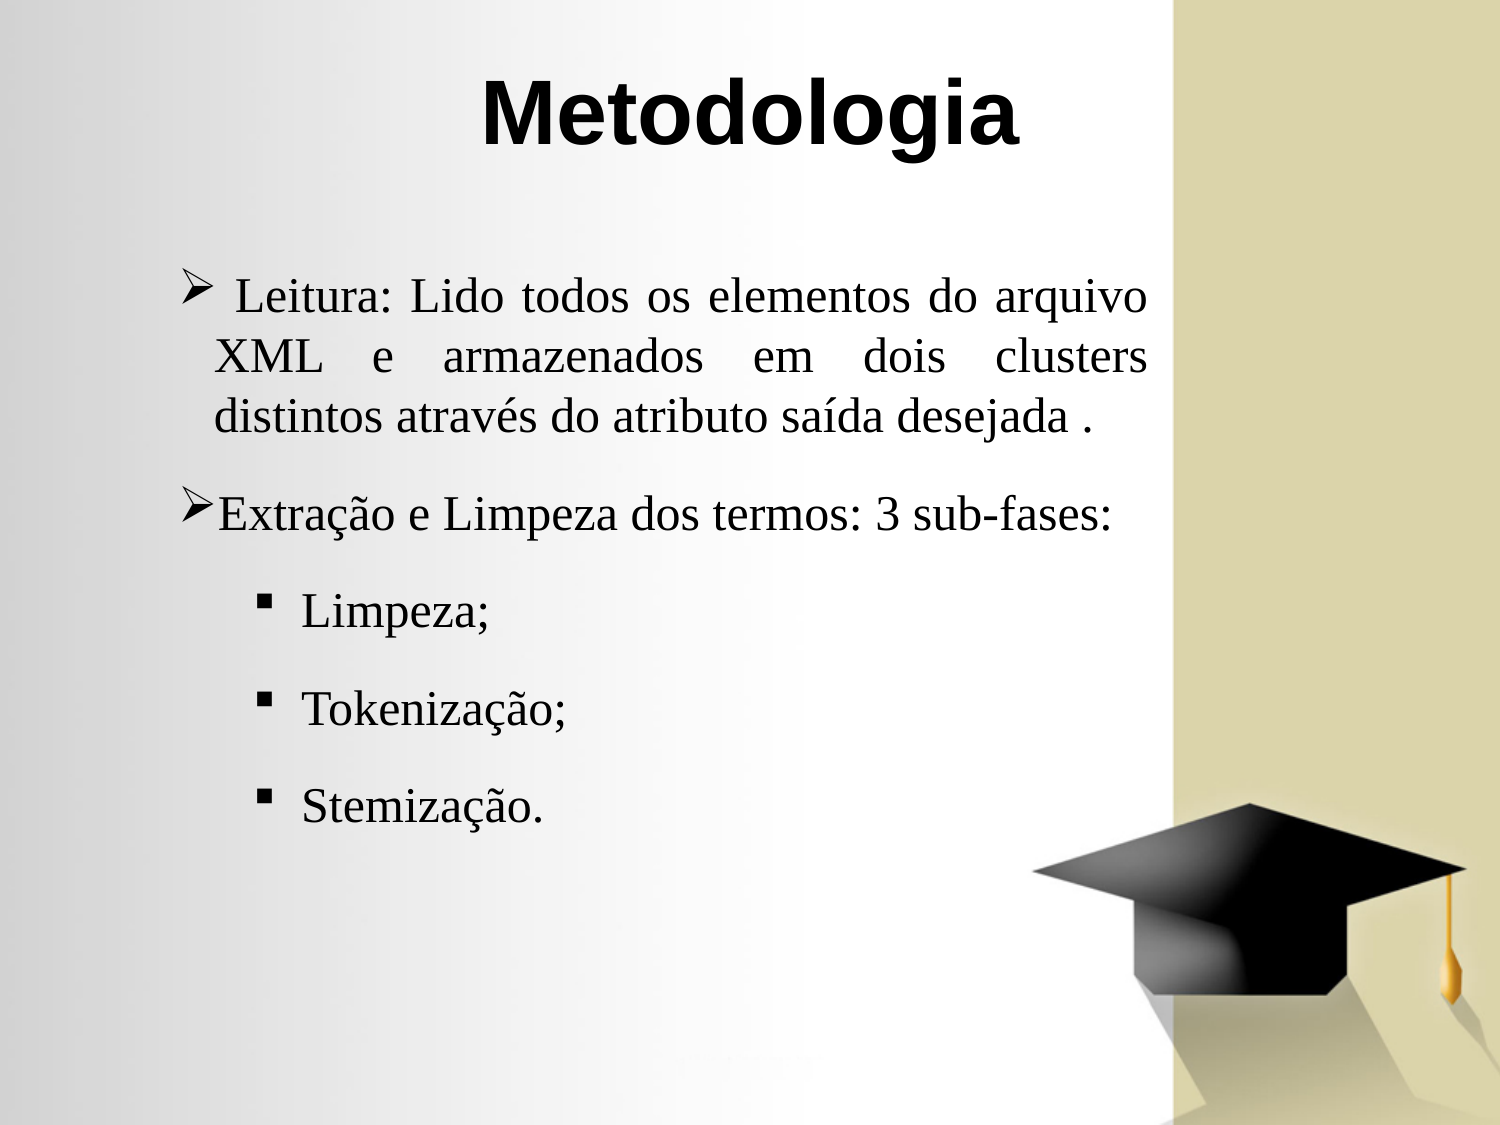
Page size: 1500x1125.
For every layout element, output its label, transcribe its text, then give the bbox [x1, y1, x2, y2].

text_box Metodologia [74, 45, 1425, 233]
text_box Leitura: Lido todos os elementos do arquivo XML e armazenados em dois clusters distintos através do atributo saída desejada . Extração e Limpeza dos termos: 3 sub-fases: Limpeza; Tokenização; Stemização. [123, 255, 1164, 841]
picture [0, 0, 1500, 1125]
